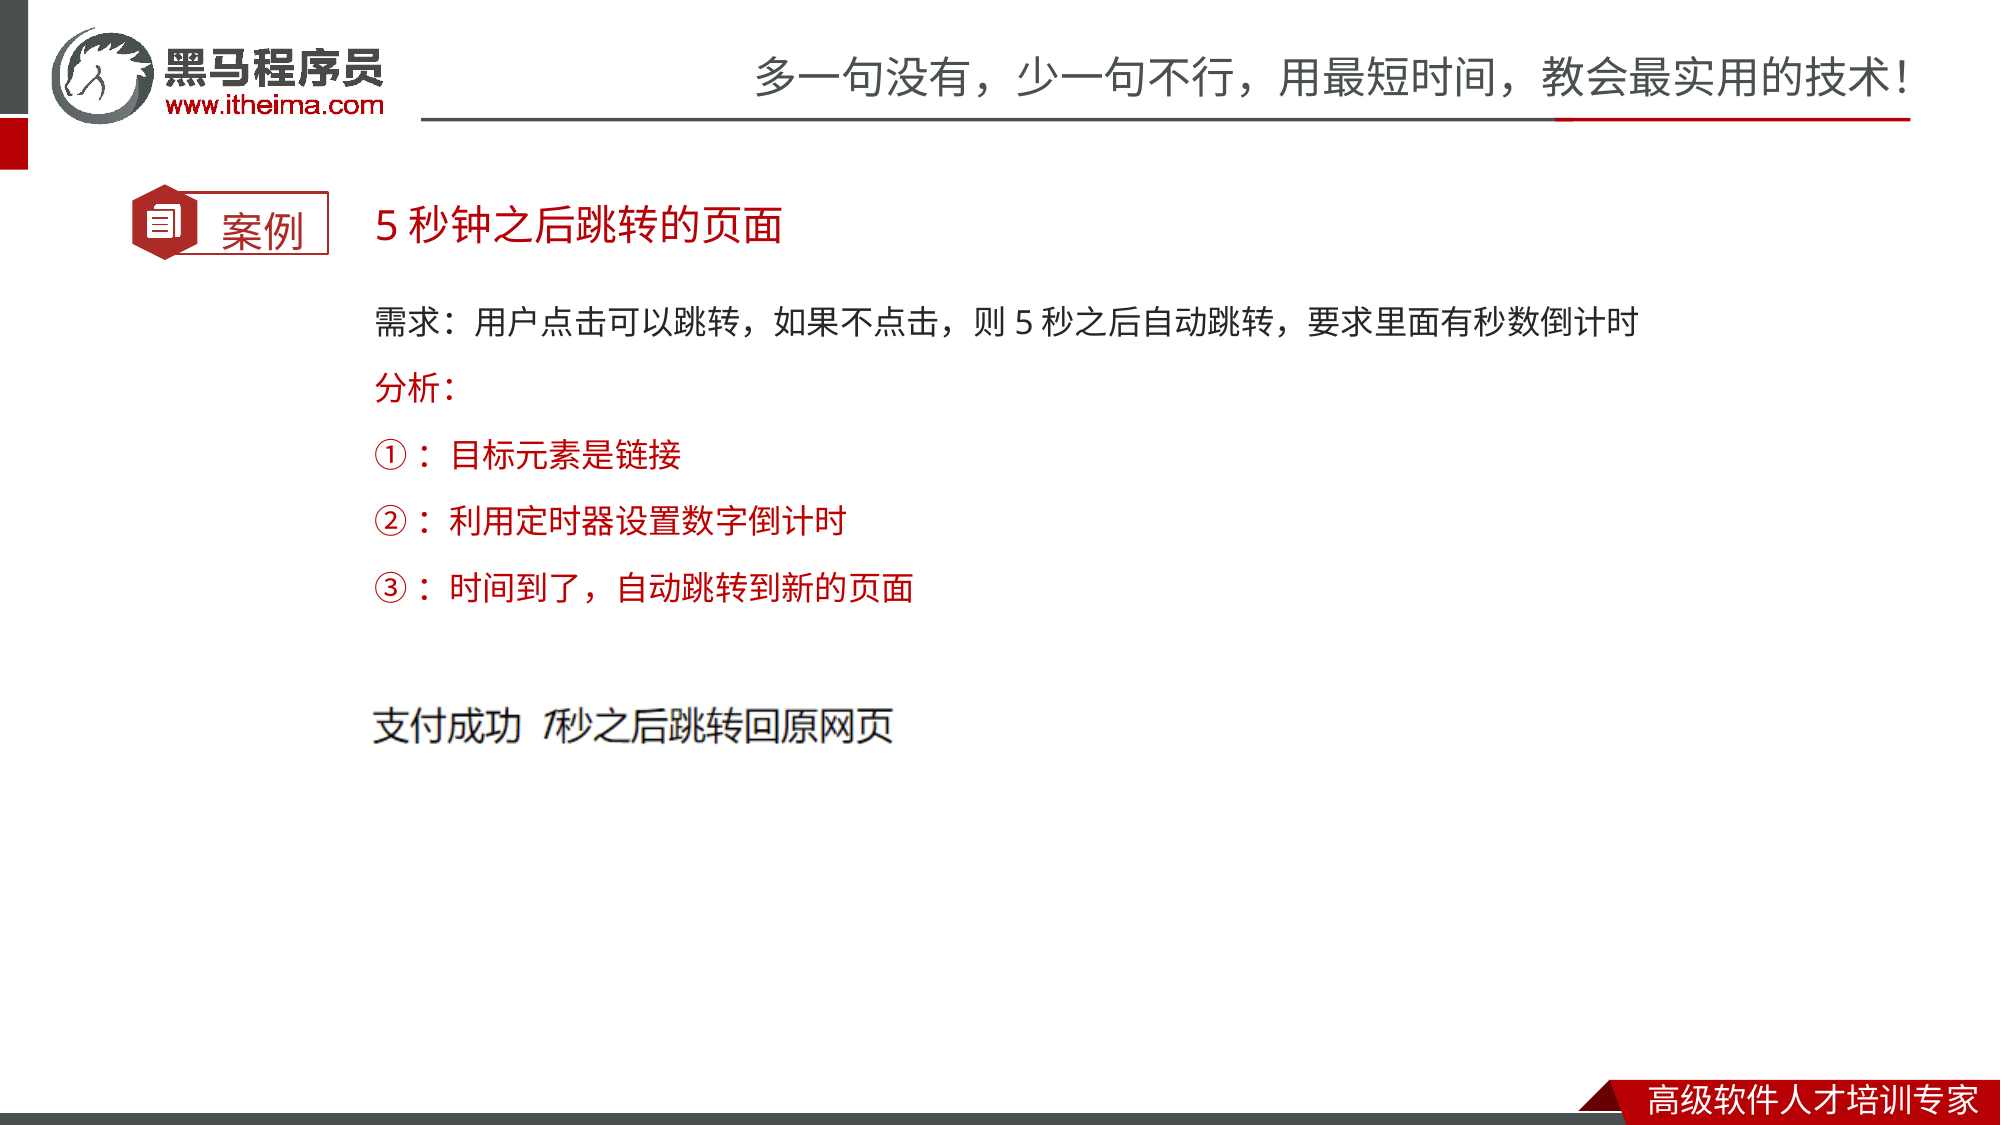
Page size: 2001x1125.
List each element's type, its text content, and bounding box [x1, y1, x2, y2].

picture [359, 688, 959, 771]
list 需求：用户点击可以跳转，如果不点击，则5秒之后自动跳转，要求里面有秒数倒计时 分析： ①：目标元素是链接 ②：利用定时器设置数字倒计时 ③：时间到了，自动跳转到新的页面 [360, 273, 1872, 1020]
picture [147, 204, 181, 238]
picture [50, 26, 384, 125]
list 5秒钟之后跳转的页面 [360, 181, 1872, 266]
